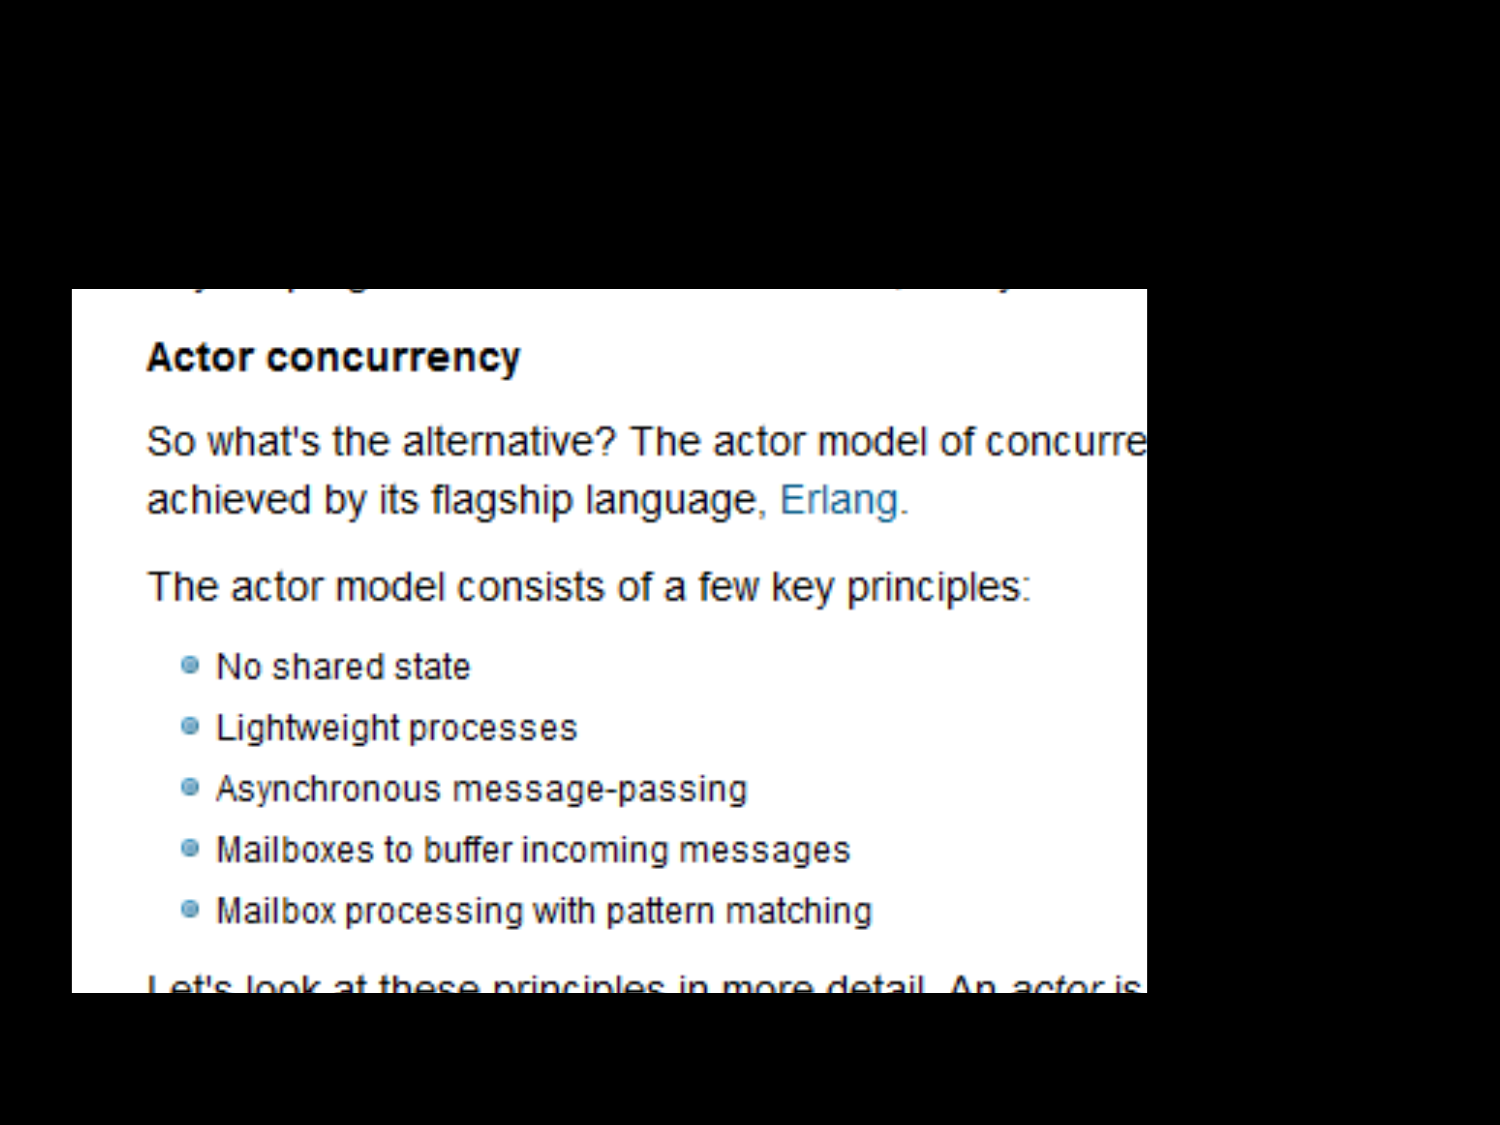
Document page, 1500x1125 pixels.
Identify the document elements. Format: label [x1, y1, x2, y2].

picture [71, 288, 1148, 993]
